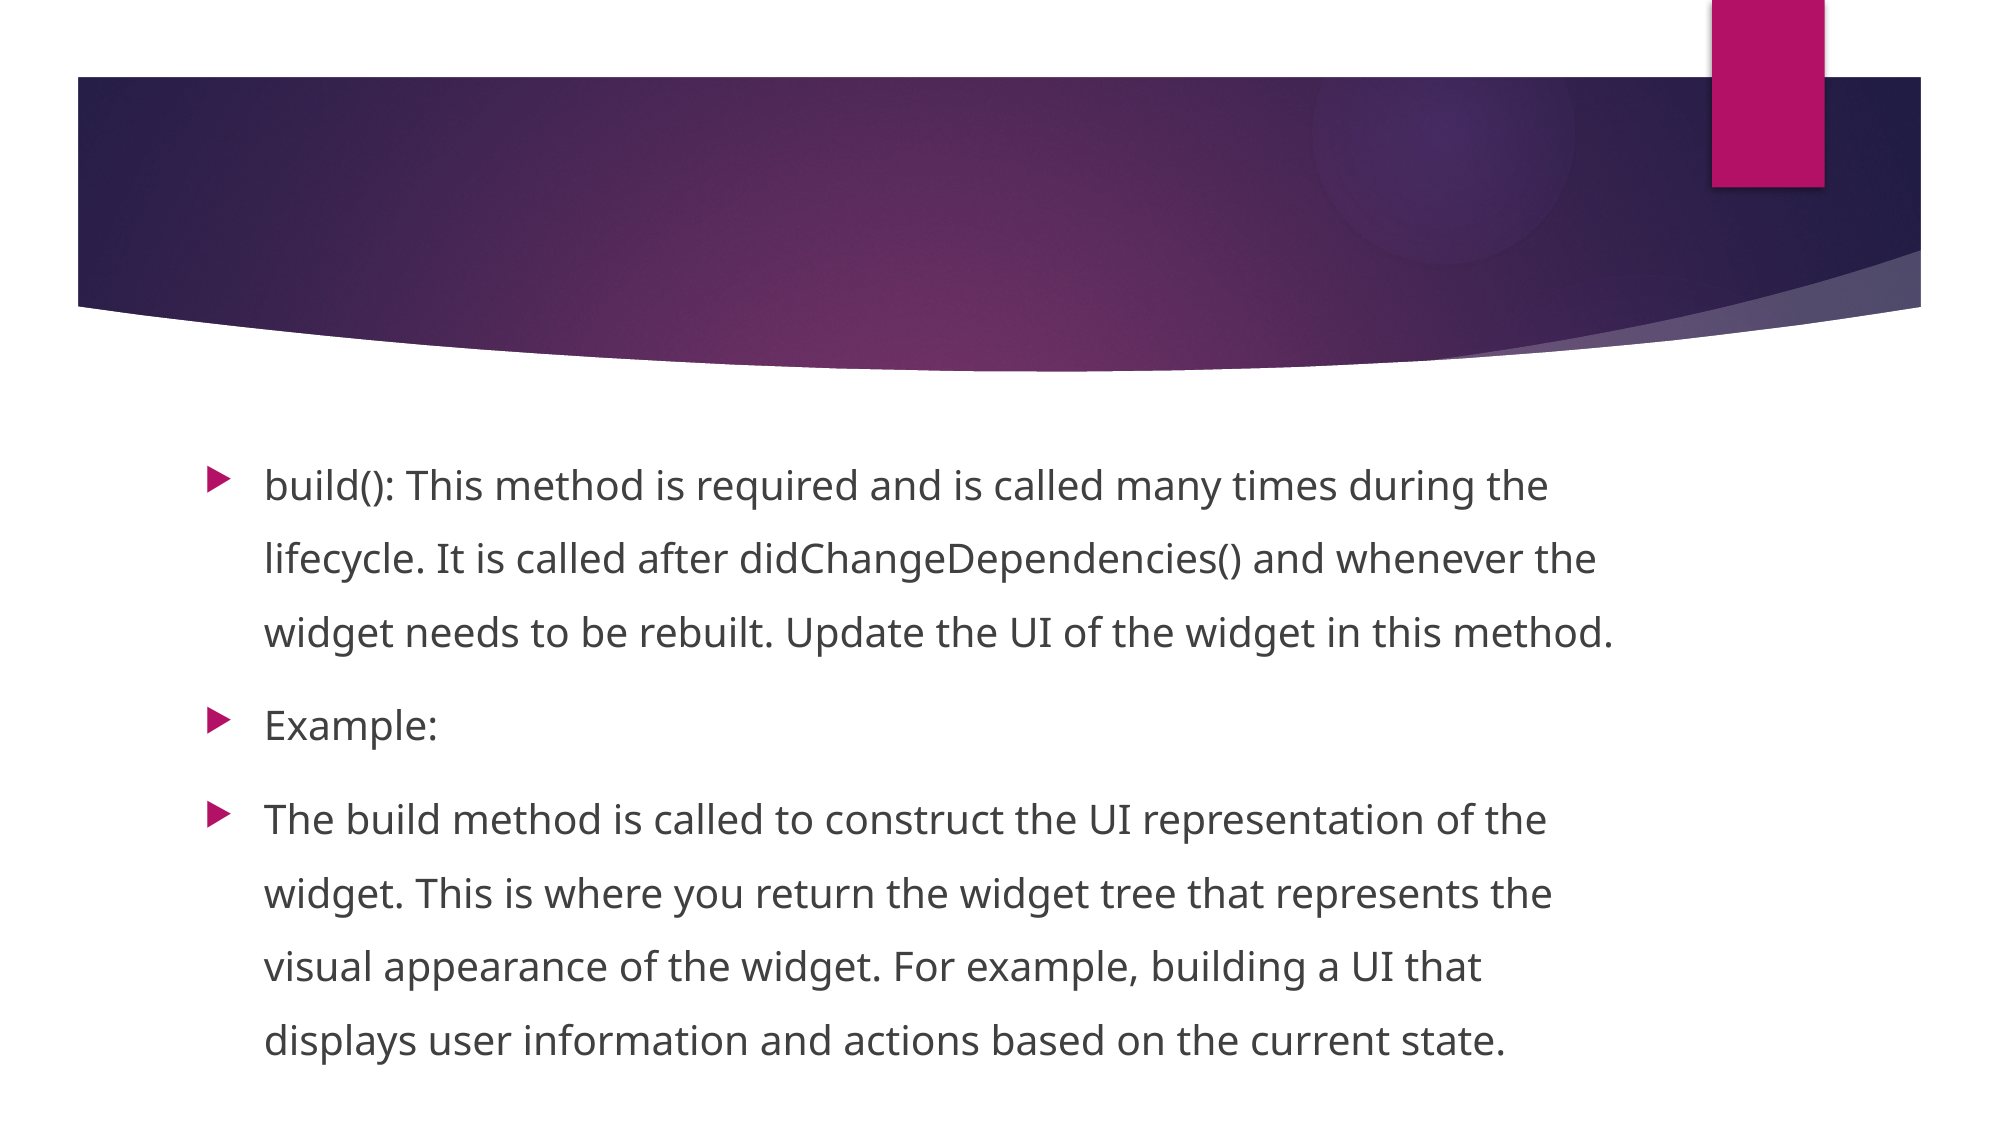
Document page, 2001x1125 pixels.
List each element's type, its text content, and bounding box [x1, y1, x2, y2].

list build(): This method is required and is called many times during the lifecycle. It is called after didChangeDependencies() and whenever the widget needs to be rebuilt. Update the UI of the widget in this method. Example: The build method is called to construct the UI representation of the widget. This is where you return the widget tree that represents the visual appearance of the widget. For example, building a UI that displays user information and actions based on the current state. [189, 427, 1638, 1088]
